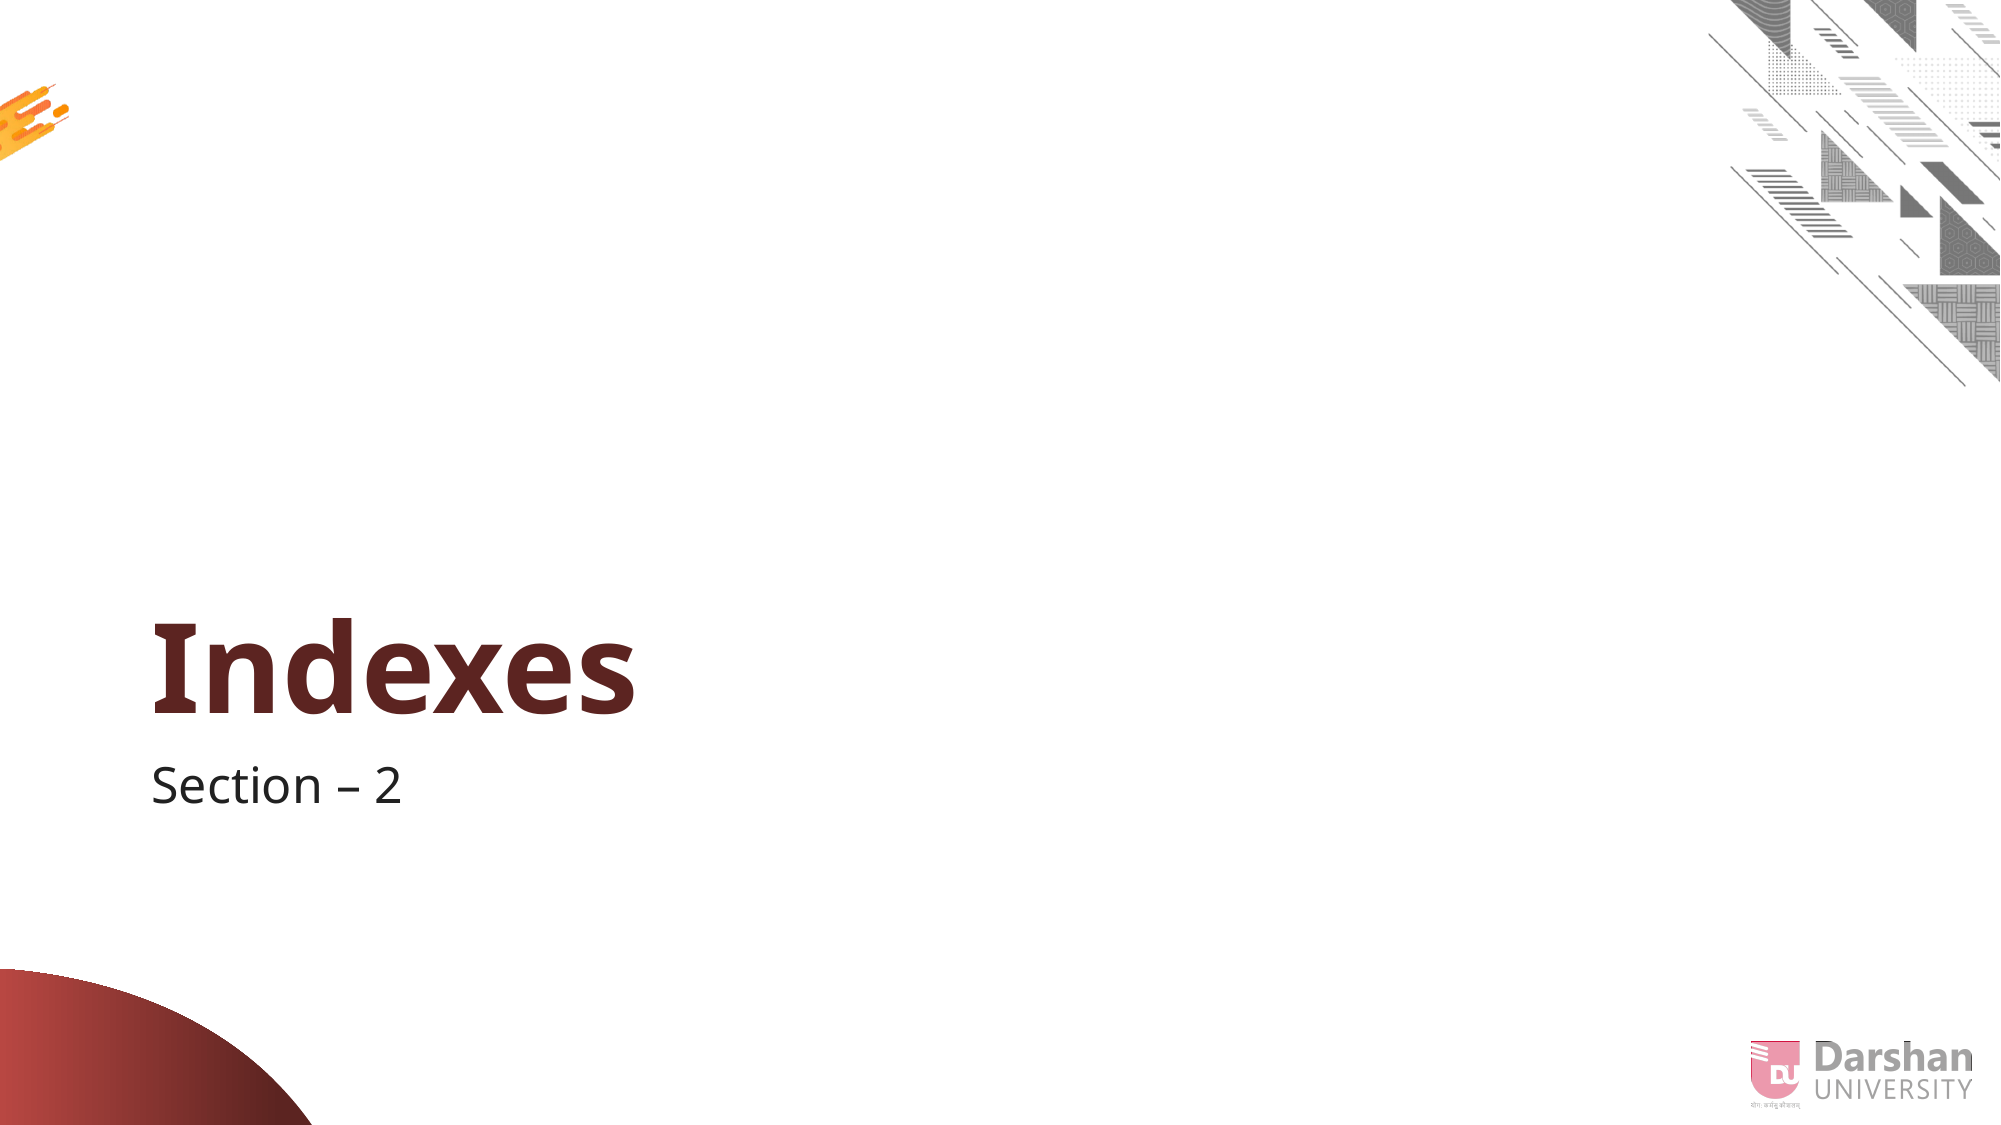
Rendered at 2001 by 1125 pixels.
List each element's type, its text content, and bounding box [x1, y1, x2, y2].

title Indexes [136, 280, 1862, 749]
picture [0, 65, 90, 193]
list Section – 2 [136, 752, 1862, 999]
